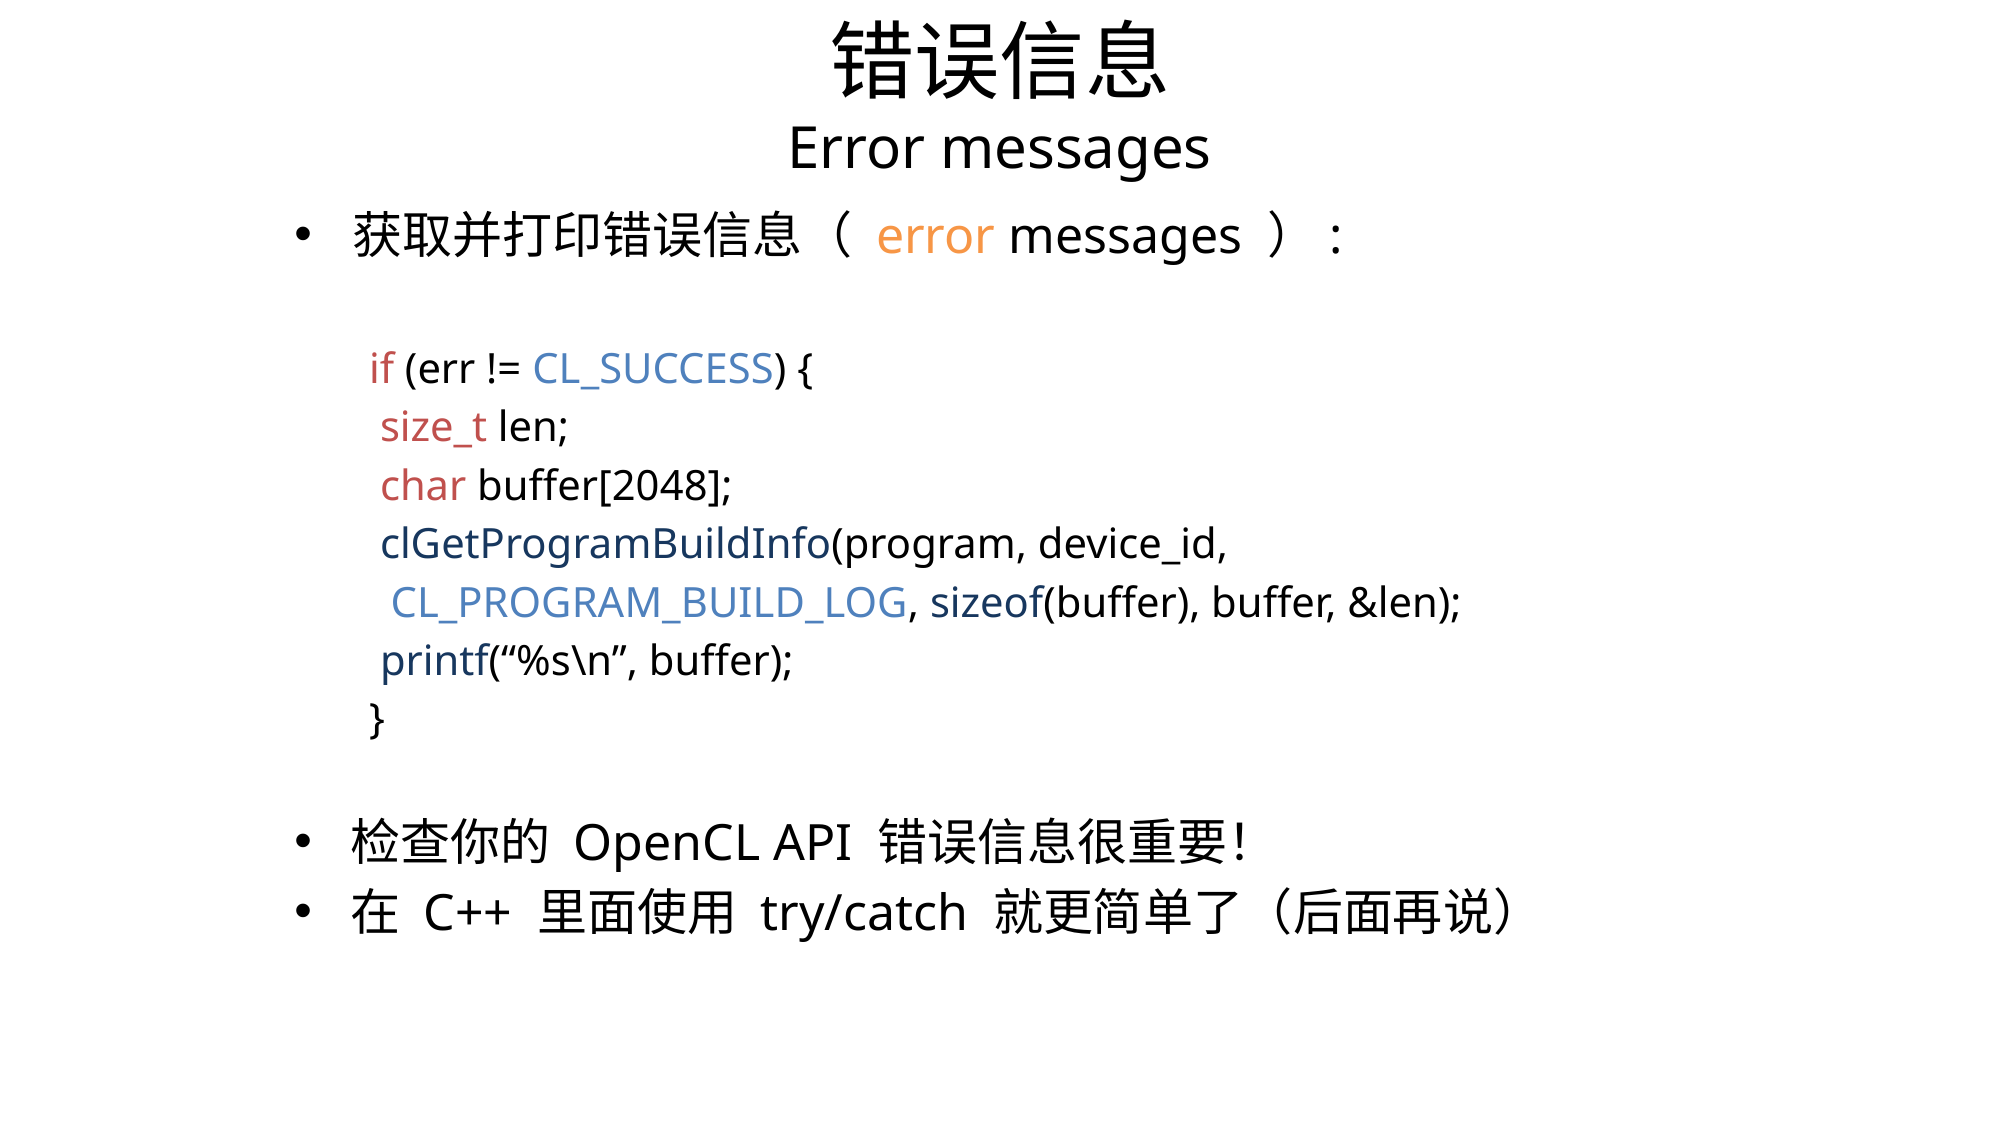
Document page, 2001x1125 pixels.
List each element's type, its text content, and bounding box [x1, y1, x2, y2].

text_box 获取并打印错误信息（ error messages ）: if (err != CL_SUCCESS) { size_t len; char buffer[2048]; clGetProgramBuildInfo(program, device_id, CL_PROGRAM_BUILD_LOG, sizeof(buffer), buffer, &len); printf(“%s\n”, buffer); } 检查你的 OpenCL API 错误信息很重要！ 在 C++ 里面使用 try/catch 就更简单了（后面再说） [279, 196, 1750, 1094]
text_box 错误信息 Error messages [324, 0, 1675, 188]
